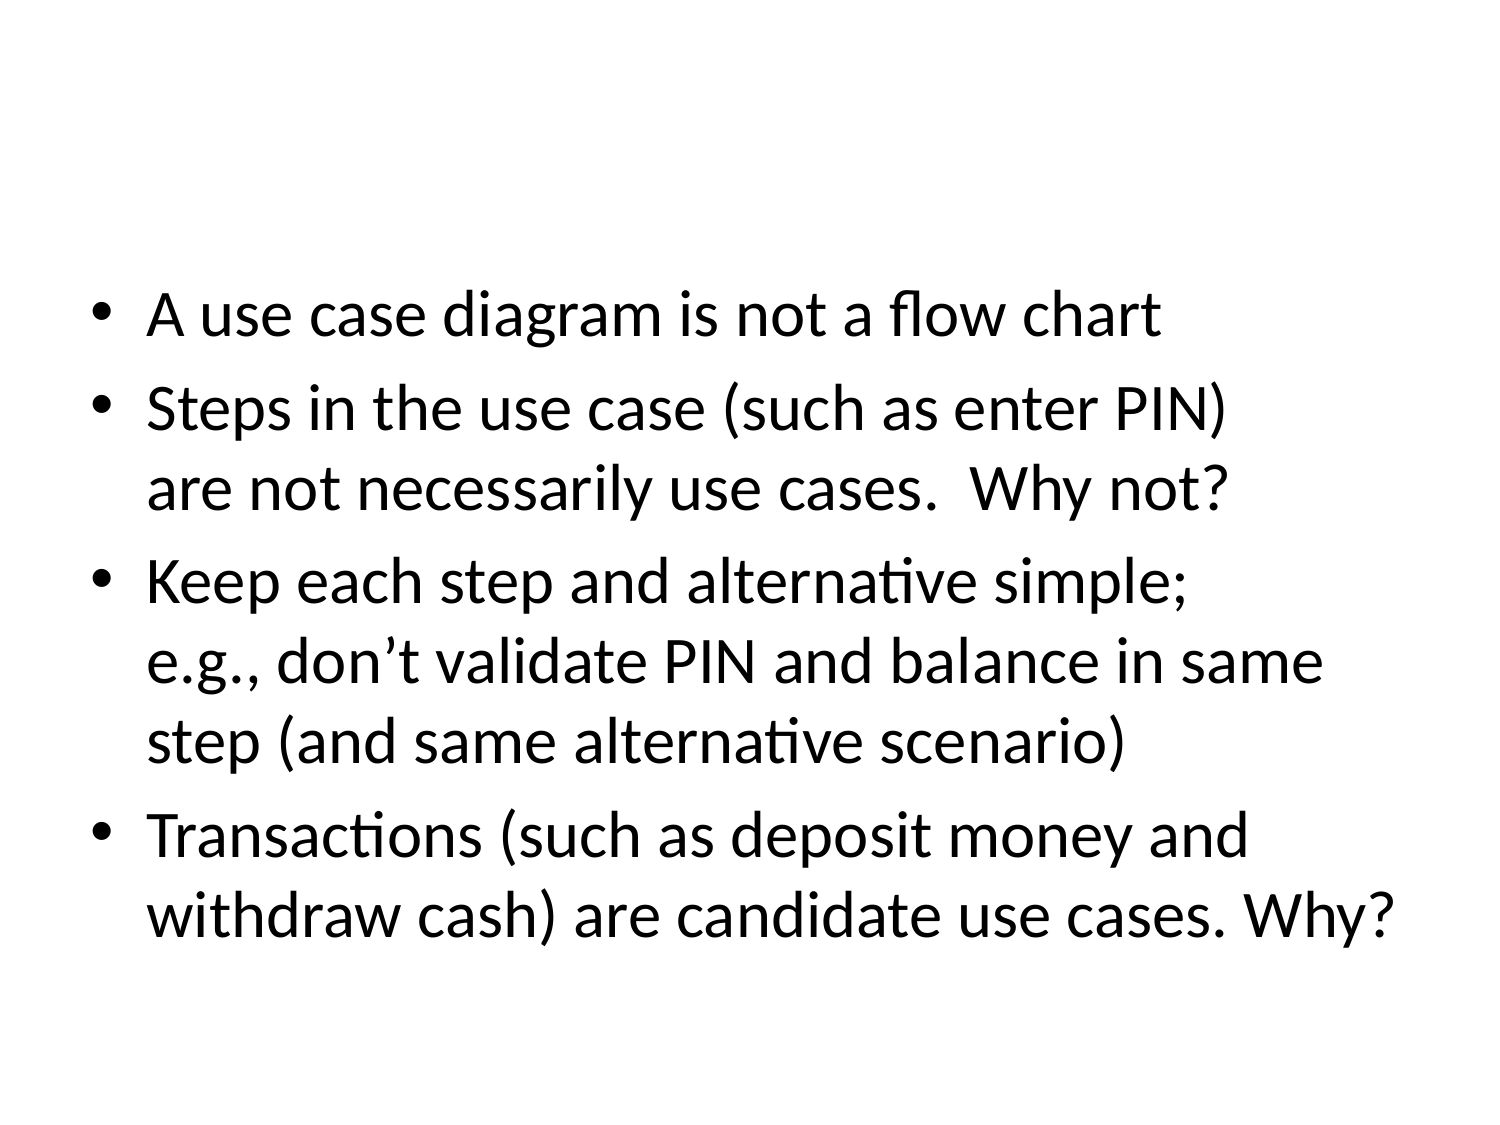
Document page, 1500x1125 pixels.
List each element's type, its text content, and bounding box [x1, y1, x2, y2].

list A use case diagram is not a flow chart Steps in the use case (such as enter PIN) are not necessarily use cases. Why not? Keep each step and alternative simple; e.g., don’t validate PIN and balance in same step (and same alternative scenario) Transactions (such as deposit money and withdraw cash) are candidate use cases. Why? [75, 262, 1425, 1005]
